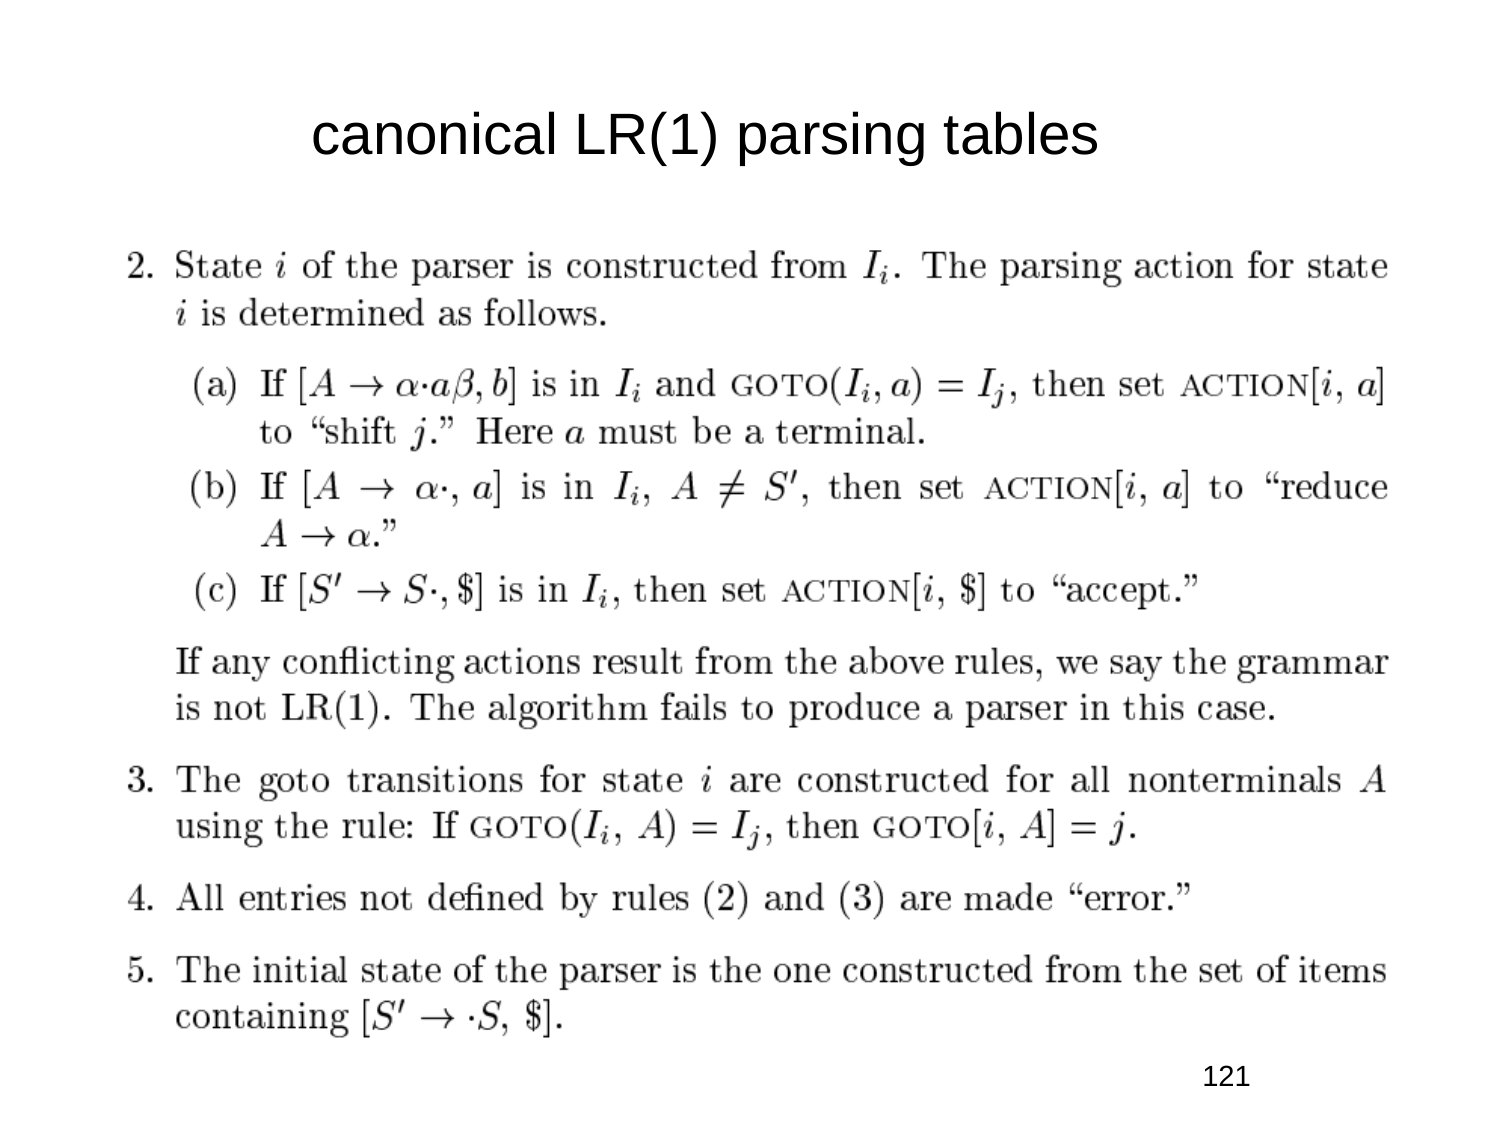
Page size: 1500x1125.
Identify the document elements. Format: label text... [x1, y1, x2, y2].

picture [62, 249, 1426, 1051]
slide_number 121 [1187, 1050, 1500, 1125]
text_box canonical LR(1) parsing tables [287, 89, 1125, 174]
